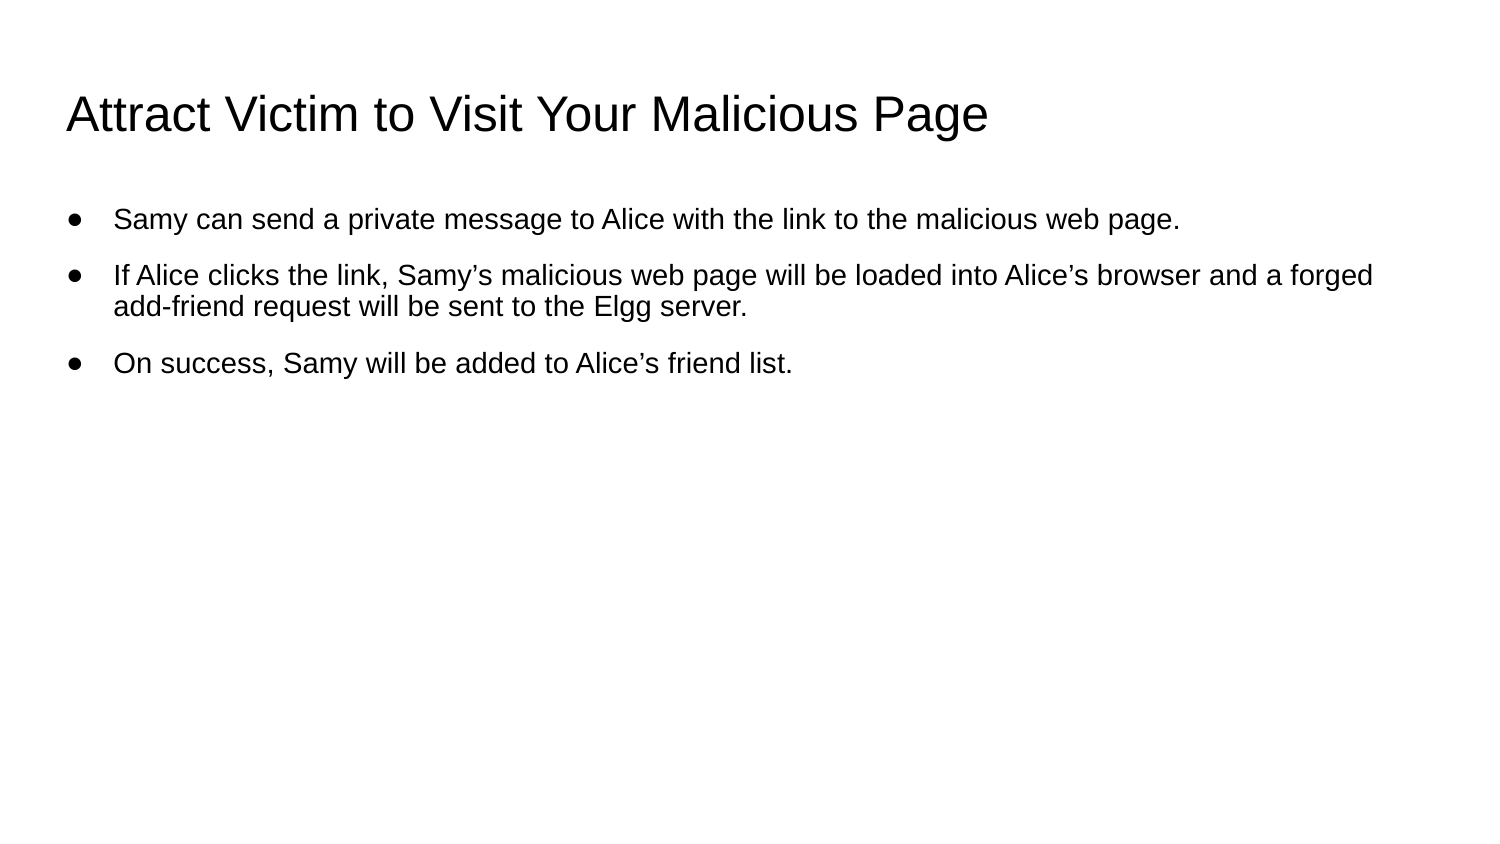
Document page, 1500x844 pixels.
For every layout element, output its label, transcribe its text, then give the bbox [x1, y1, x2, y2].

title Attract Victim to Visit Your Malicious Page [51, 72, 1449, 167]
list Samy can send a private message to Alice with the link to the malicious web page. If Alice clicks the link, Samy’s malicious web page will be loaded into Alice’s browser and a forged add-friend request will be sent to the Elgg server. On success, Samy will be added to Alice’s friend list. [51, 189, 1449, 750]
